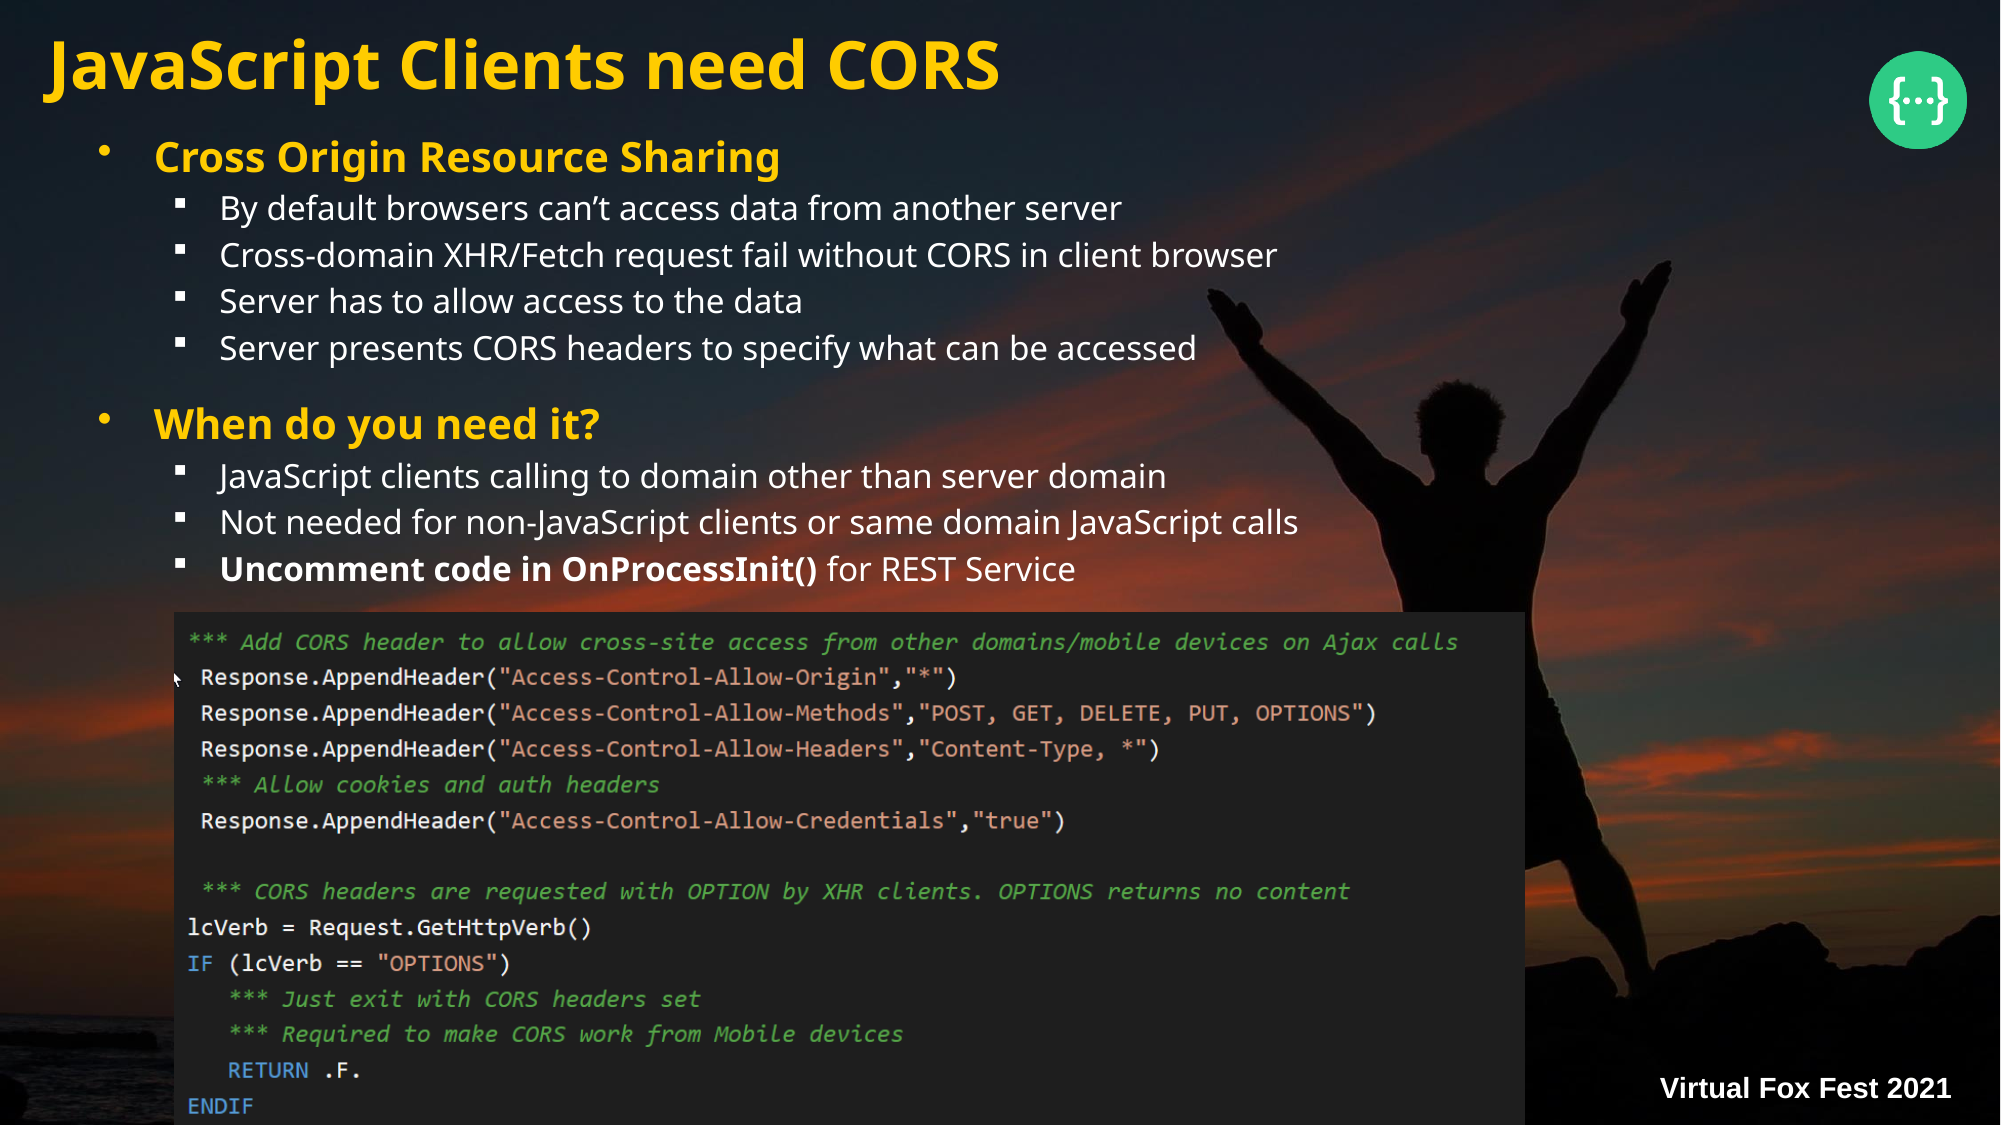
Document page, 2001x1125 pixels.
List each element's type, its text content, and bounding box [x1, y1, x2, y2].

title JavaScript Clients need CORS [33, 24, 1734, 100]
picture [0, 0, 2001, 1125]
list Cross Origin Resource Sharing By default browsers can’t access data from another server Cross-domain XHR/Fetch request fail without CORS in client browser Server has to allow access to the data Server presents CORS headers to specify what can be accessed When do you need it? JavaScript clients calling to domain other than server domain Not needed for non-JavaScript clients or same domain JavaScript calls Uncomment code in OnProcessInit() for REST Service [75, 112, 1959, 950]
